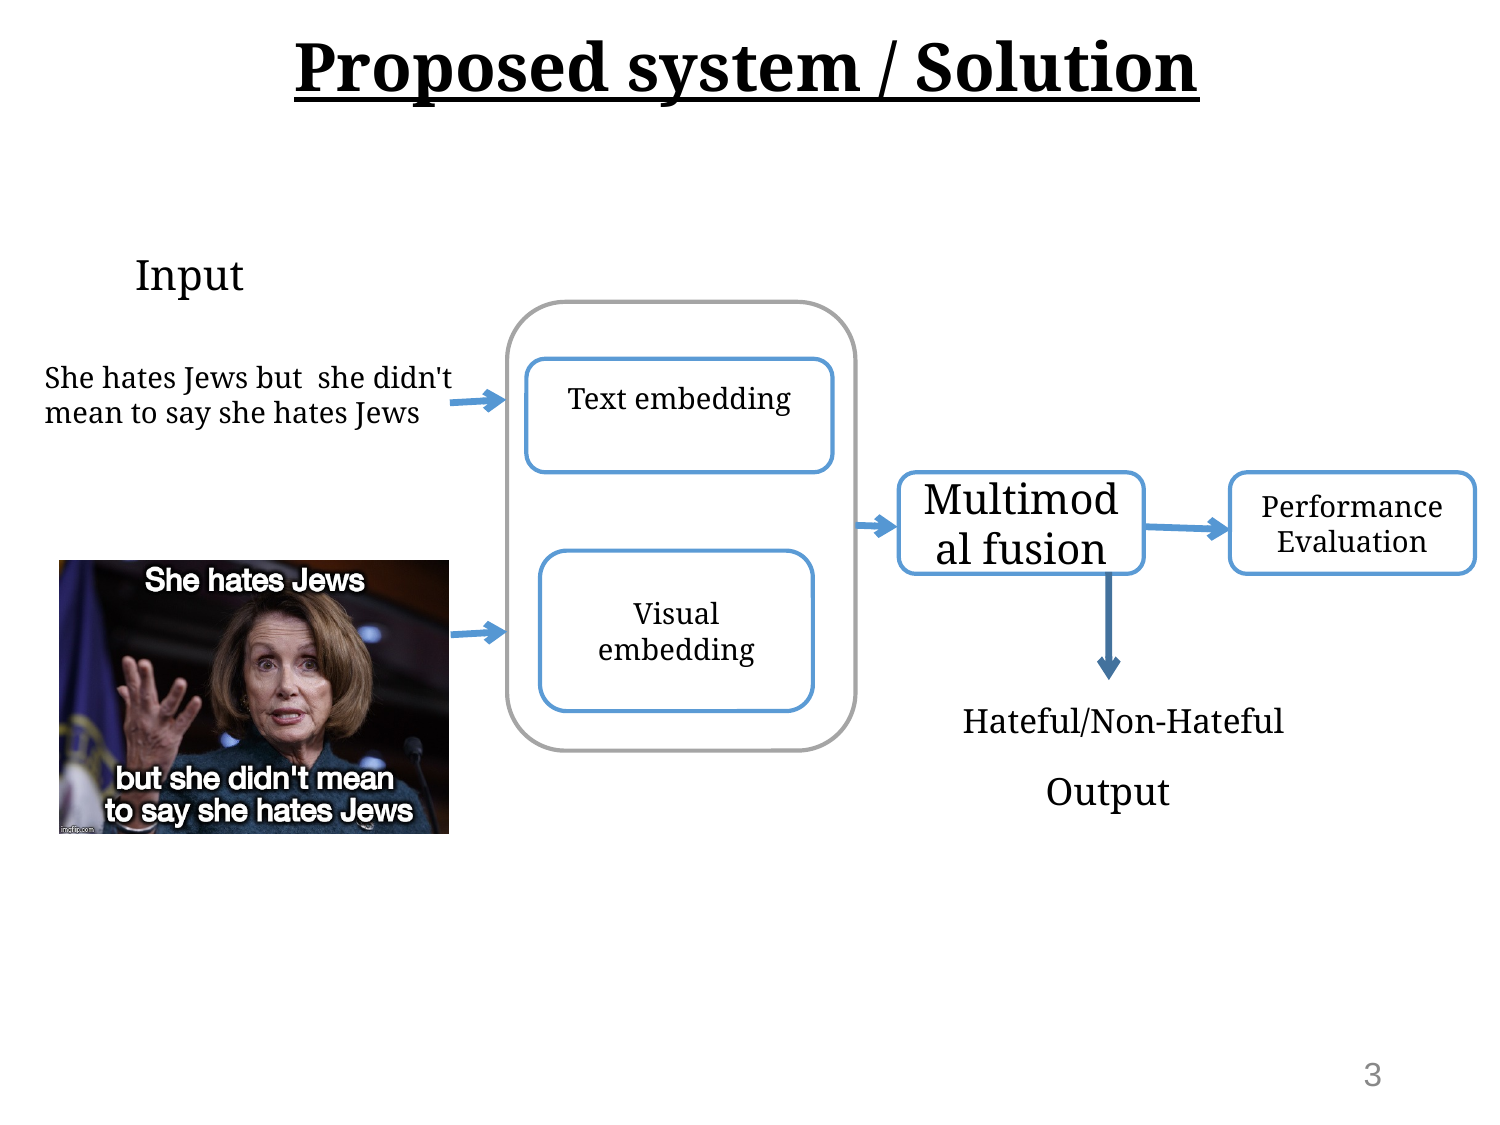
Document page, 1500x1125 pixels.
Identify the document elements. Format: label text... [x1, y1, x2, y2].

picture [58, 560, 449, 834]
text_box She hates Jews but she didn't mean to say she hates Jews [29, 352, 444, 437]
text_box Proposed system / Solution [0, 0, 1500, 114]
text_box Hateful/Non-Hateful [947, 760, 1323, 788]
text_box Input [120, 241, 259, 307]
text_box 3 [1059, 1042, 1397, 1103]
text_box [449, 301, 1476, 751]
text_box Output [1030, 788, 1186, 821]
